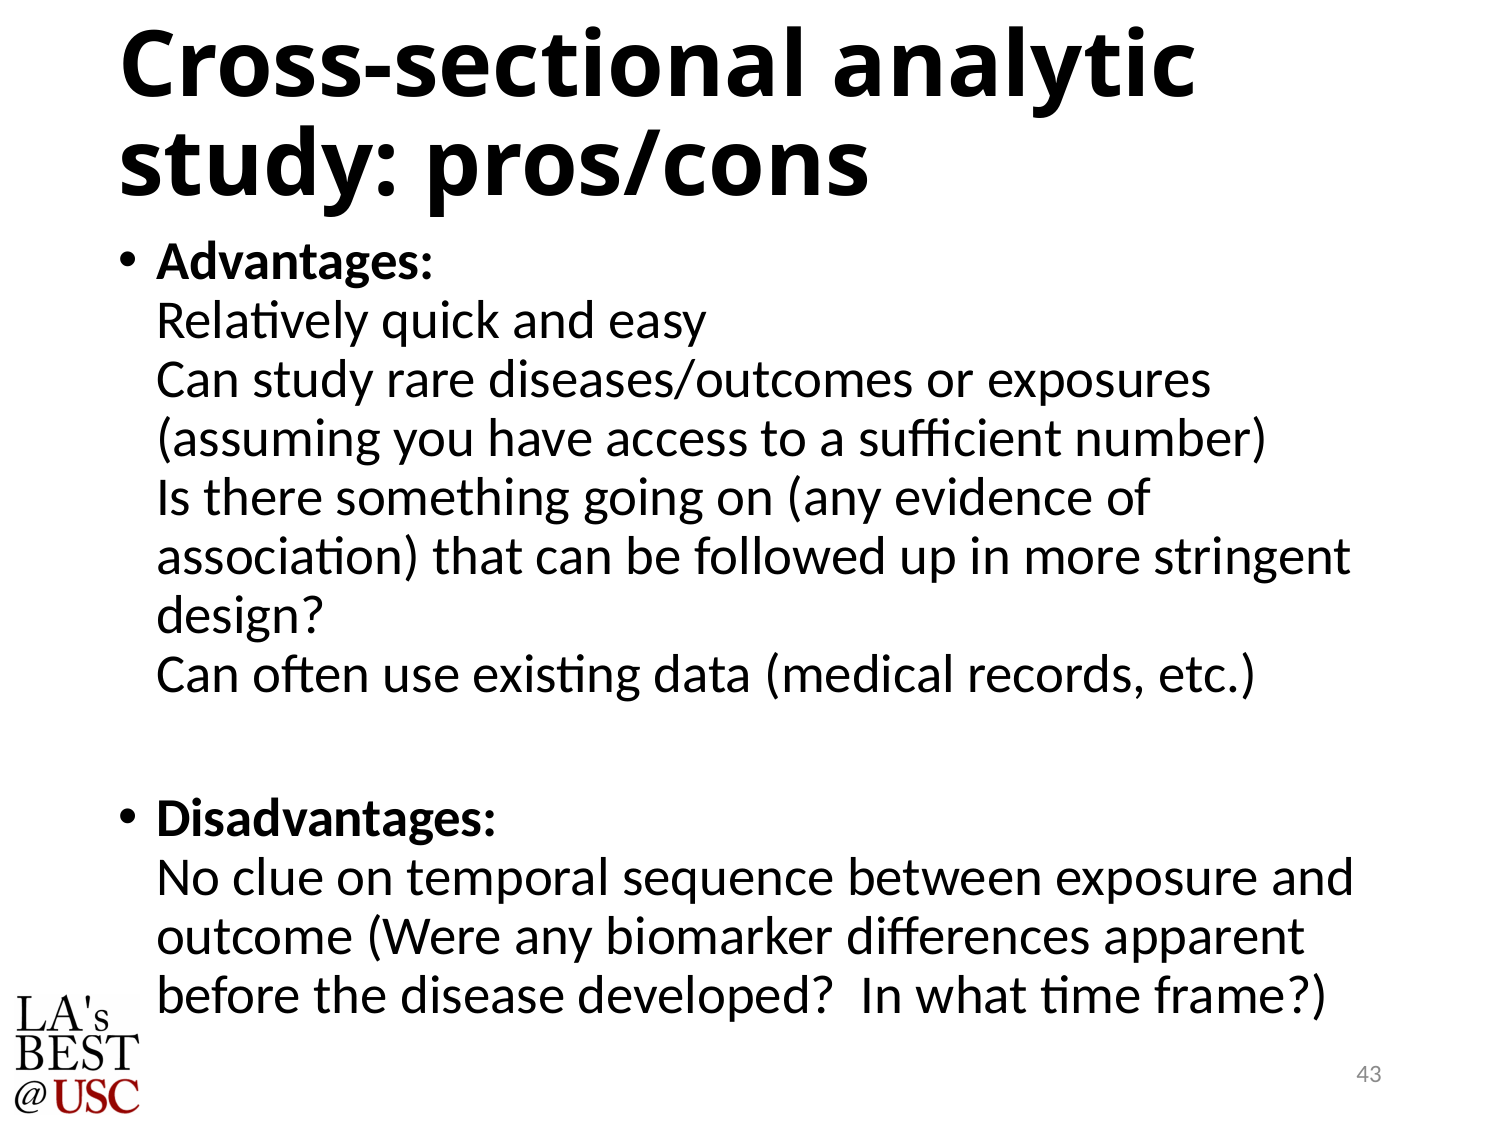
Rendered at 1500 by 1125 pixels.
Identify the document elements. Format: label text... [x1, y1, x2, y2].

title Cross-sectional analytic study: pros/cons [103, 7, 1397, 225]
picture [14, 994, 140, 1115]
slide_number 43 [1059, 1042, 1397, 1103]
list Advantages: Relatively quick and easy Can study rare diseases/outcomes or exposures (assuming you have access to a sufficient number) Is there something going on (any evidence of association) that can be followed up in more stringent design? Can often use existing data (medical records, etc.) Disadvantages: No clue on temporal sequence between exposure and outcome (Were any biomarker differences apparent before the disease developed? In what time frame?) [103, 225, 1397, 1043]
